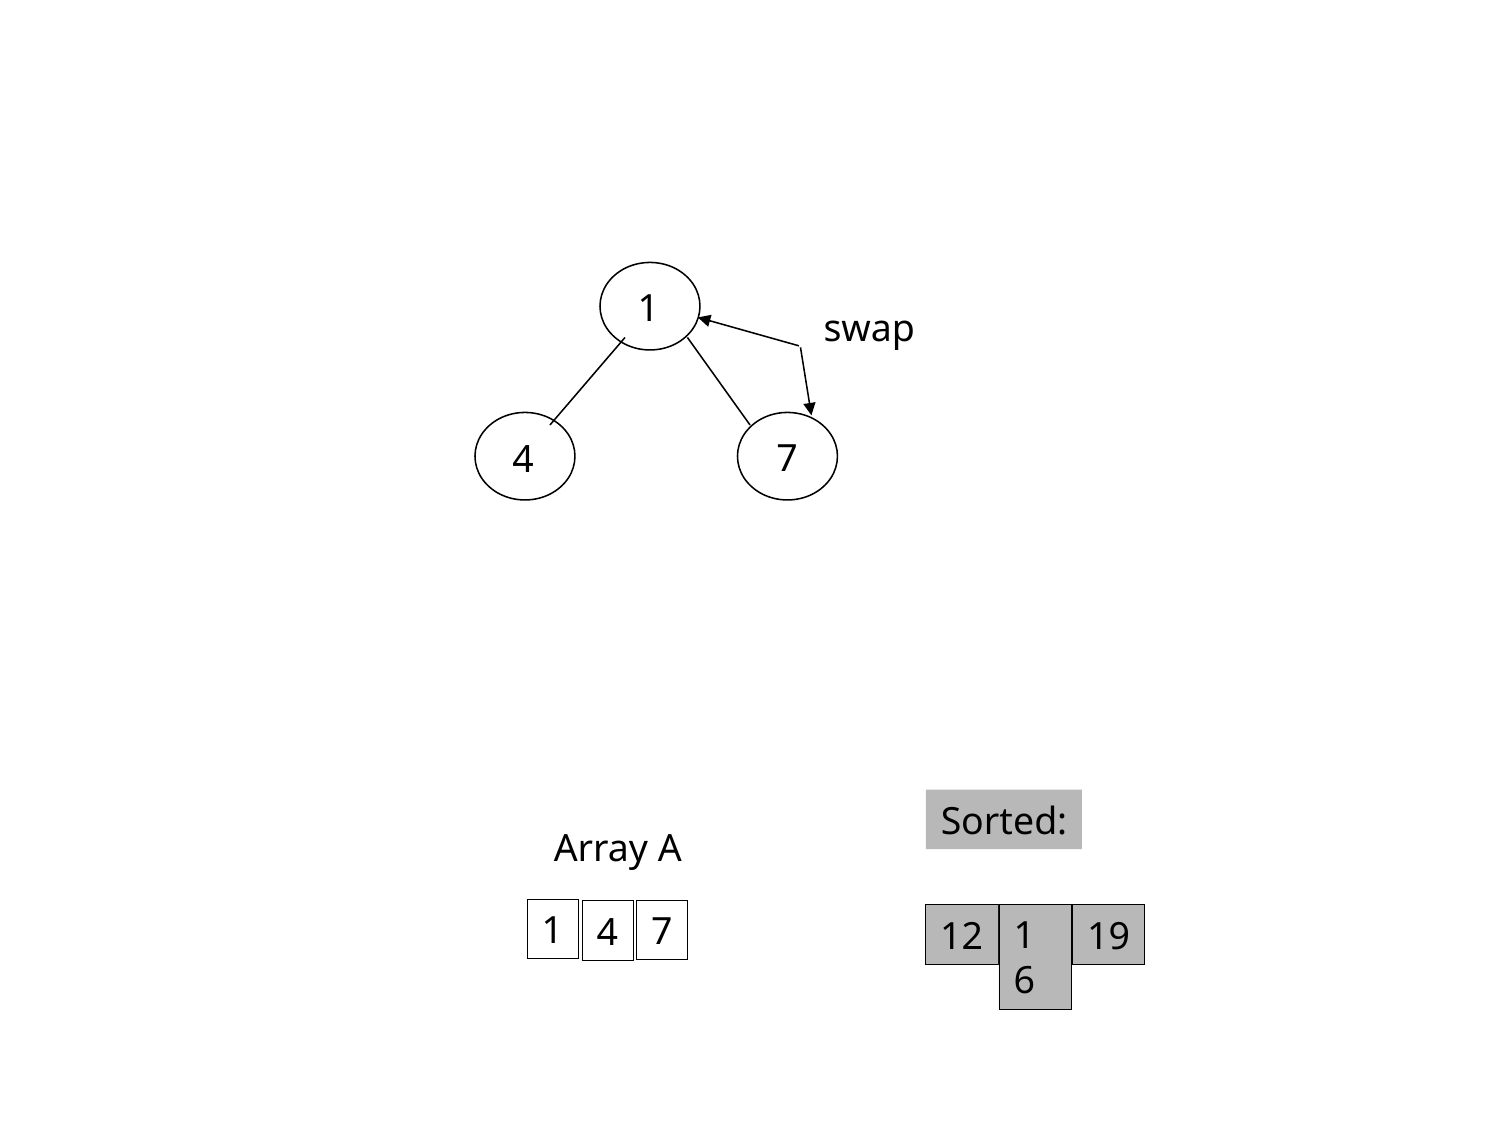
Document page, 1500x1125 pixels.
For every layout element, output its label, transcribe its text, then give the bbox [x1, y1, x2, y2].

text_box [474, 412, 575, 500]
text_box 12 [925, 904, 998, 965]
text_box 4 [581, 900, 634, 960]
text_box swap [808, 296, 930, 357]
text_box 19 [1072, 904, 1145, 965]
text_box 7 [636, 899, 688, 960]
text_box [600, 262, 700, 350]
text_box Array A [538, 816, 697, 877]
text_box [800, 347, 816, 416]
text_box [697, 314, 799, 346]
text_box 1 [526, 898, 579, 959]
text_box 4 [497, 427, 549, 488]
text_box 1 [622, 276, 674, 336]
text_box 16 [998, 904, 1072, 1009]
text_box [737, 412, 838, 500]
text_box 7 [761, 426, 813, 486]
text_box Sorted: [925, 789, 1082, 850]
